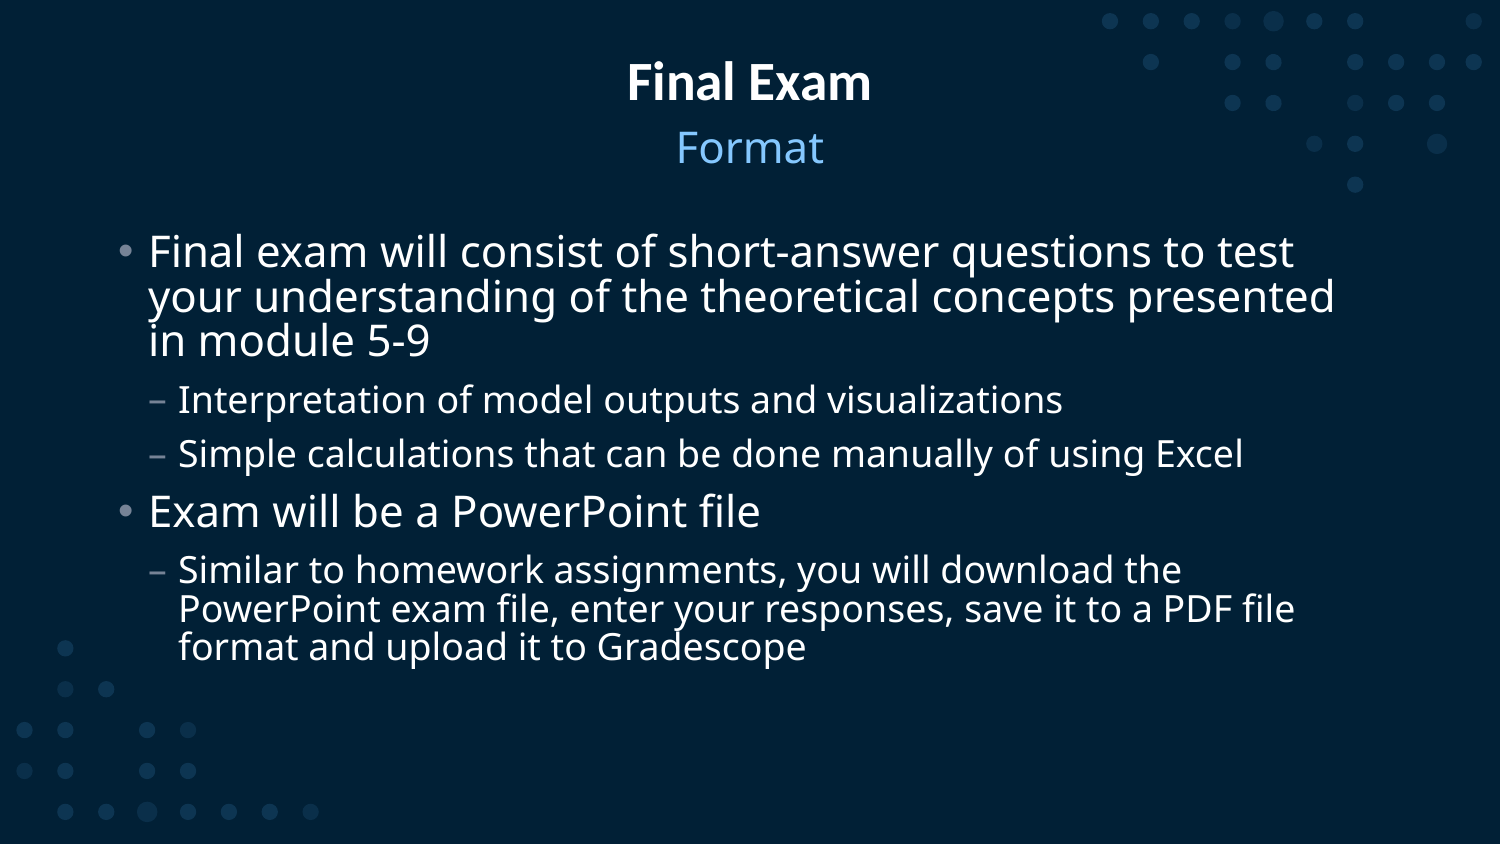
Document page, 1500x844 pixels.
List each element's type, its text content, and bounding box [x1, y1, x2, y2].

list Format [103, 120, 1397, 196]
title Final Exam [103, 44, 1397, 120]
list Final exam will consist of short-answer questions to test your understanding of the theoretical concepts presented in module 5-9 Interpretation of model outputs and visualizations Simple calculations that can be done manually of using Excel Exam will be a PowerPoint file Similar to homework assignments, you will download the PowerPoint exam file, enter your responses, save it to a PDF file format and upload it to Gradescope [103, 224, 1397, 760]
